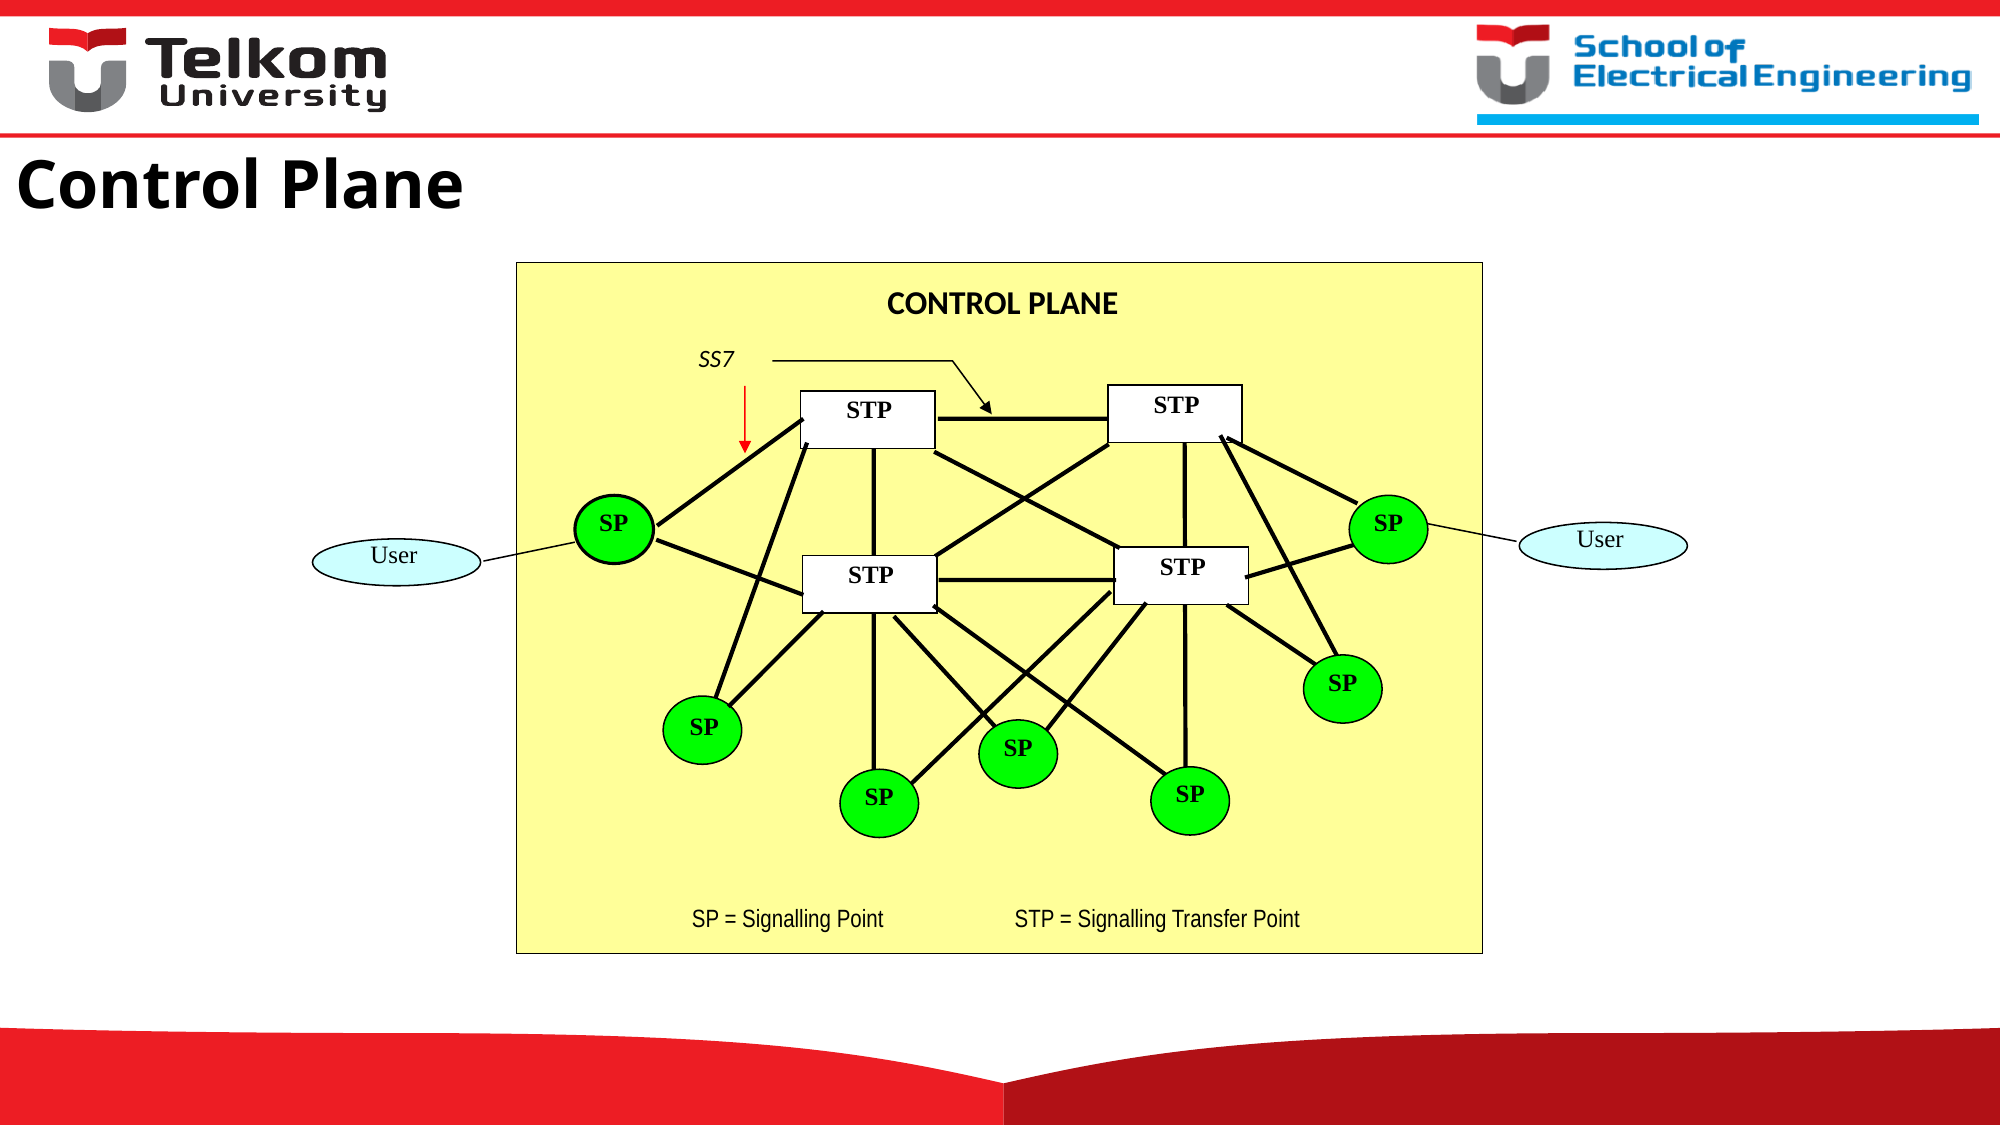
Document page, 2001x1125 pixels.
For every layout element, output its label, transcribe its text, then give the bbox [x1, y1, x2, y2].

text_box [312, 262, 1688, 954]
picture [1466, 24, 1979, 125]
title Control Plane [0, 148, 1726, 225]
